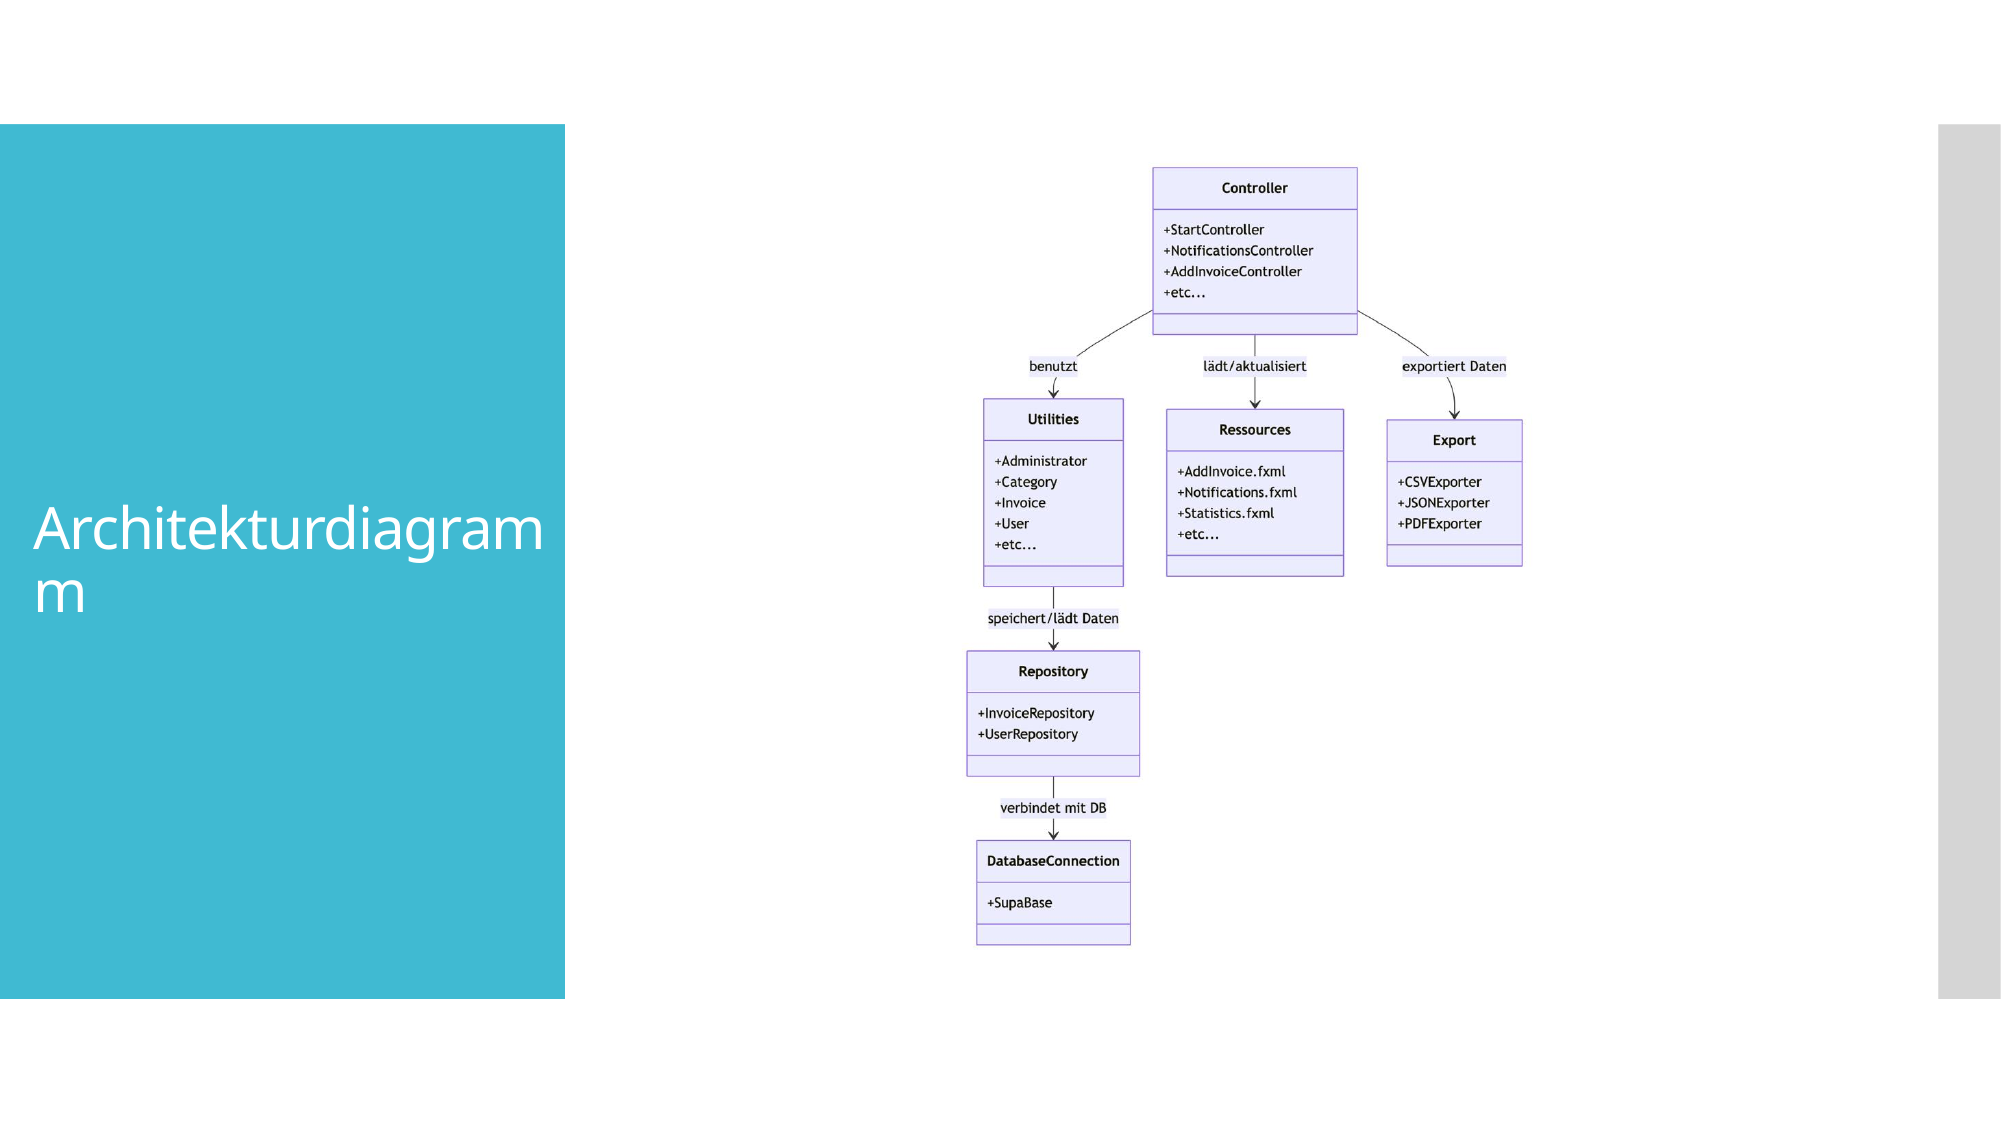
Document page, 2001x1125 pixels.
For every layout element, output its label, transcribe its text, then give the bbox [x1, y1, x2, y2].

text_box [0, 124, 566, 1000]
picture [911, 106, 1570, 982]
title Architekturdiagramm [18, 184, 565, 940]
text_box [1937, 124, 2000, 1000]
